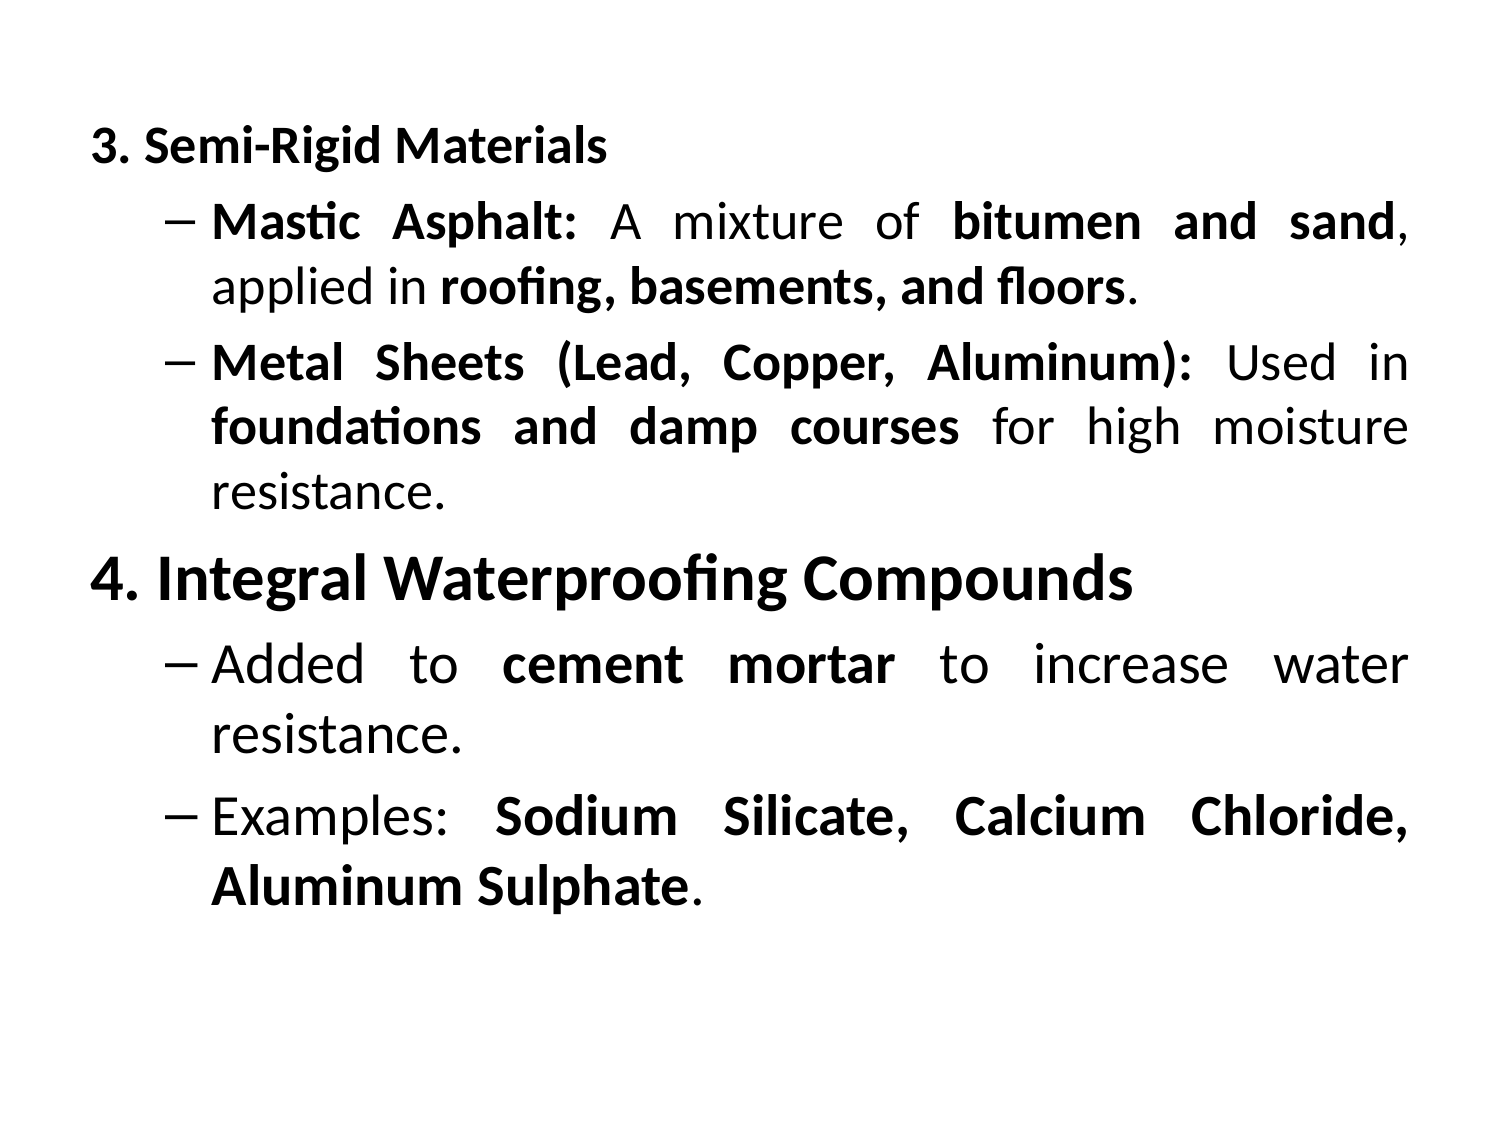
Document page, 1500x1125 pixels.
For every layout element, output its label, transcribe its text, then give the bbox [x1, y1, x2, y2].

list 3. Semi-Rigid Materials Mastic Asphalt: A mixture of bitumen and sand, applied in roofing, basements, and floors. Metal Sheets (Lead, Copper, Aluminum): Used in foundations and damp courses for high moisture resistance. 4. Integral Waterproofing Compounds Added to cement mortar to increase water resistance. Examples: Sodium Silicate, Calcium Chloride, Aluminum Sulphate. [75, 101, 1425, 1059]
